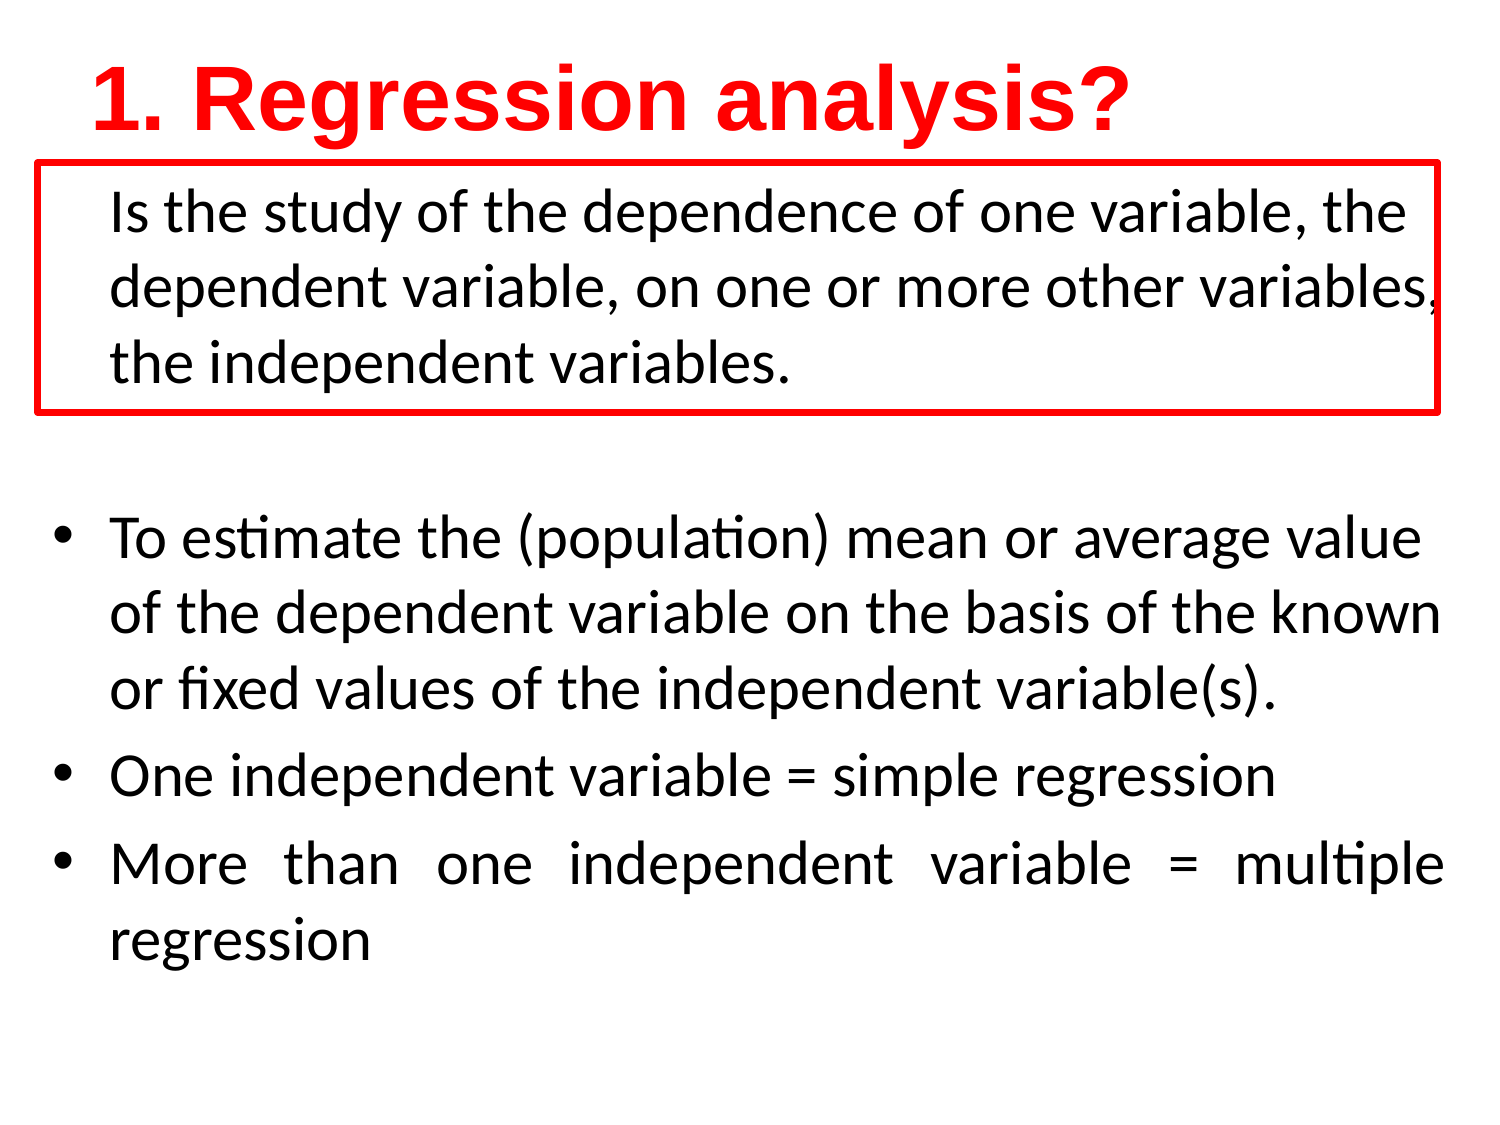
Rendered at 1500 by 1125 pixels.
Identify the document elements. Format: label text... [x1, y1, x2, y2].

list Is the study of the dependence of one variable, the dependent variable, on one or more other variables, the independent variables. To estimate the (population) mean or average value of the dependent variable on the basis of the known or fixed values of the independent variable(s). One independent variable = simple regression More than one independent variable = multiple regression [37, 162, 1463, 1005]
title 1. Regression analysis? [75, 0, 1425, 160]
text_box [35, 160, 1440, 415]
